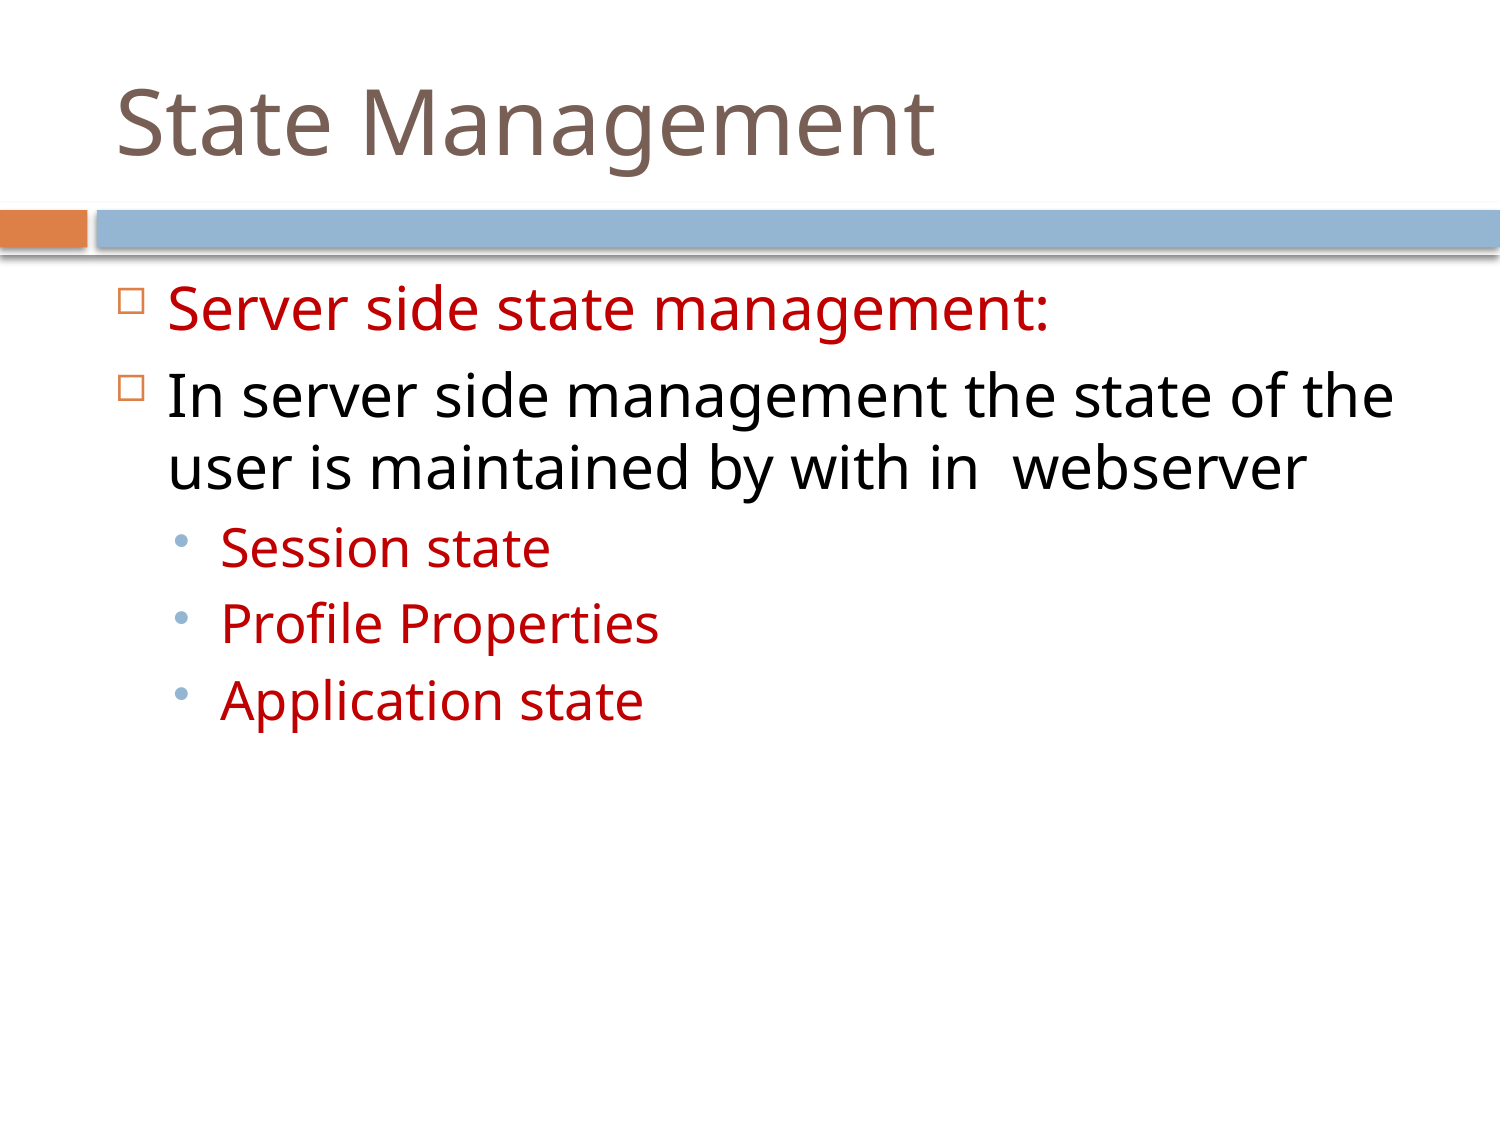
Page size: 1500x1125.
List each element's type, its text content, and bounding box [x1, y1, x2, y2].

list Server side state management: In server side management the state of the user is maintained by with in webserver Session state Profile Properties Application state [100, 262, 1438, 1000]
title State Management [100, 37, 1438, 200]
